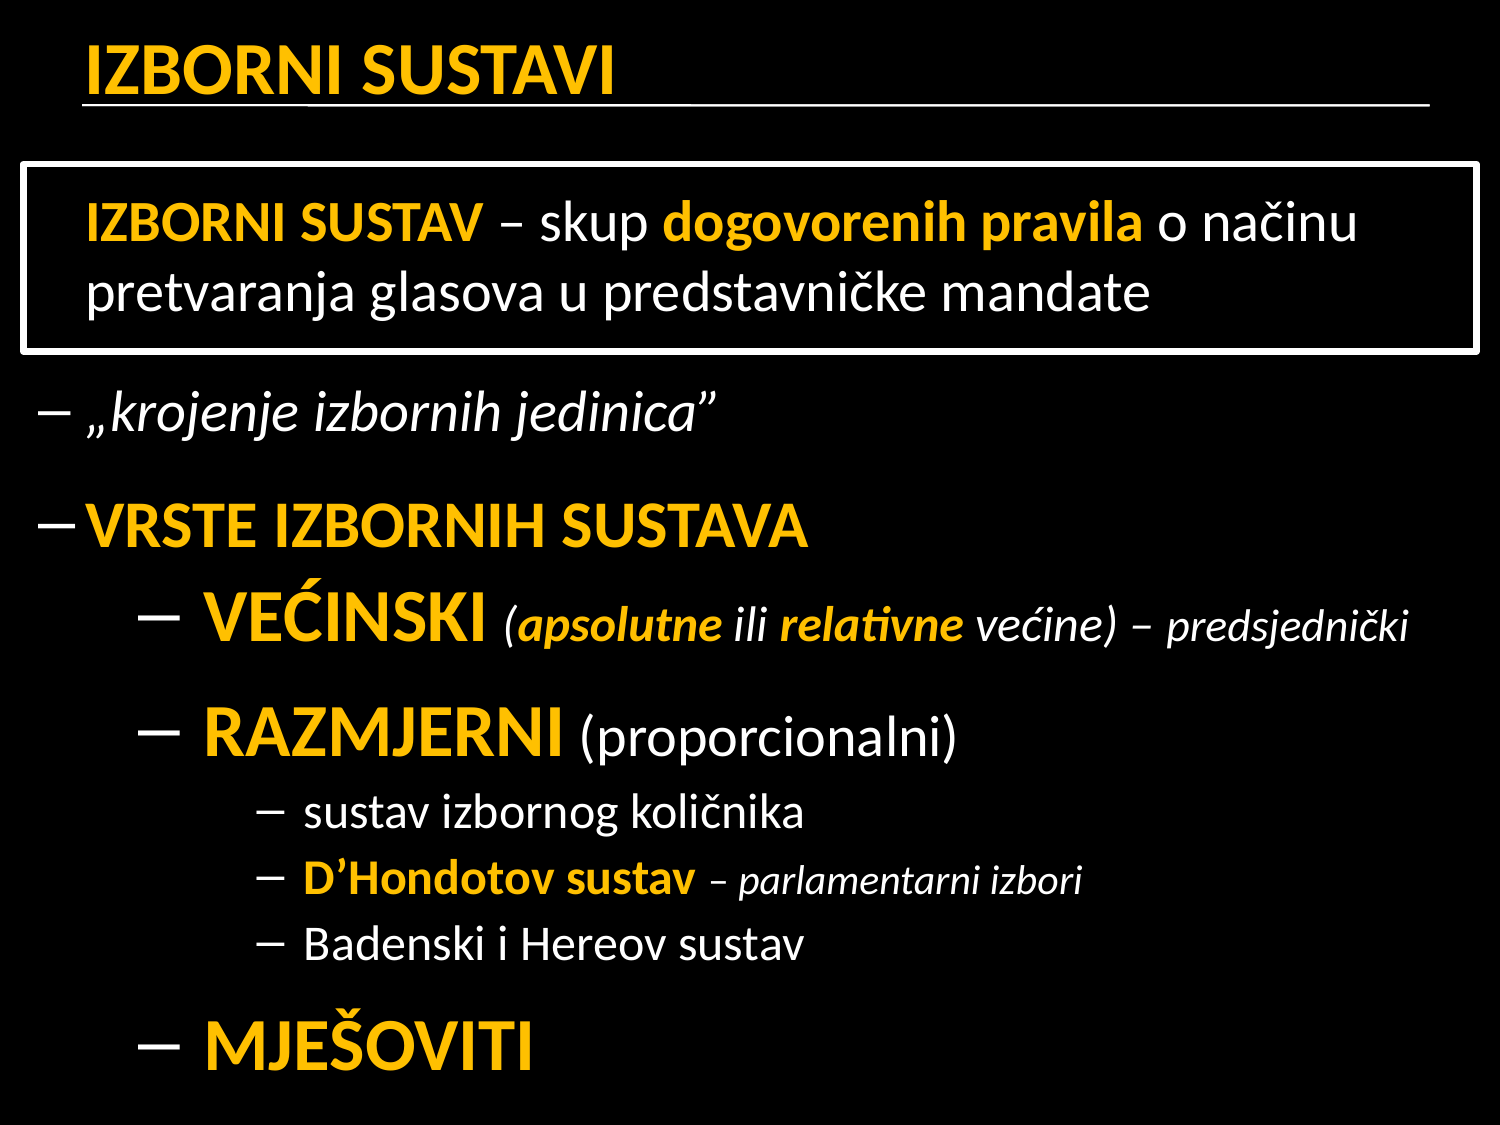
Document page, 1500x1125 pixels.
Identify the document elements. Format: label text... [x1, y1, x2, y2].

text_box IZBORNI SUSTAV – skup dogovorenih pravila o načinu pretvaranja glasova u predstavničke mandate „krojenje izbornih jedinica” VRSTE IZBORNIH SUSTAVA VEĆINSKI (apsolutne ili relativne većine) – predsjednički RAZMJERNI (proporcionalni) sustav izbornog količnika D’Hondotov sustav – parlamentarni izbori Badenski i Hereov sustav MJEŠOVITI [23, 175, 1500, 1067]
text_box [23, 164, 1477, 352]
title IZBORNI SUSTAVI [70, 11, 1500, 106]
